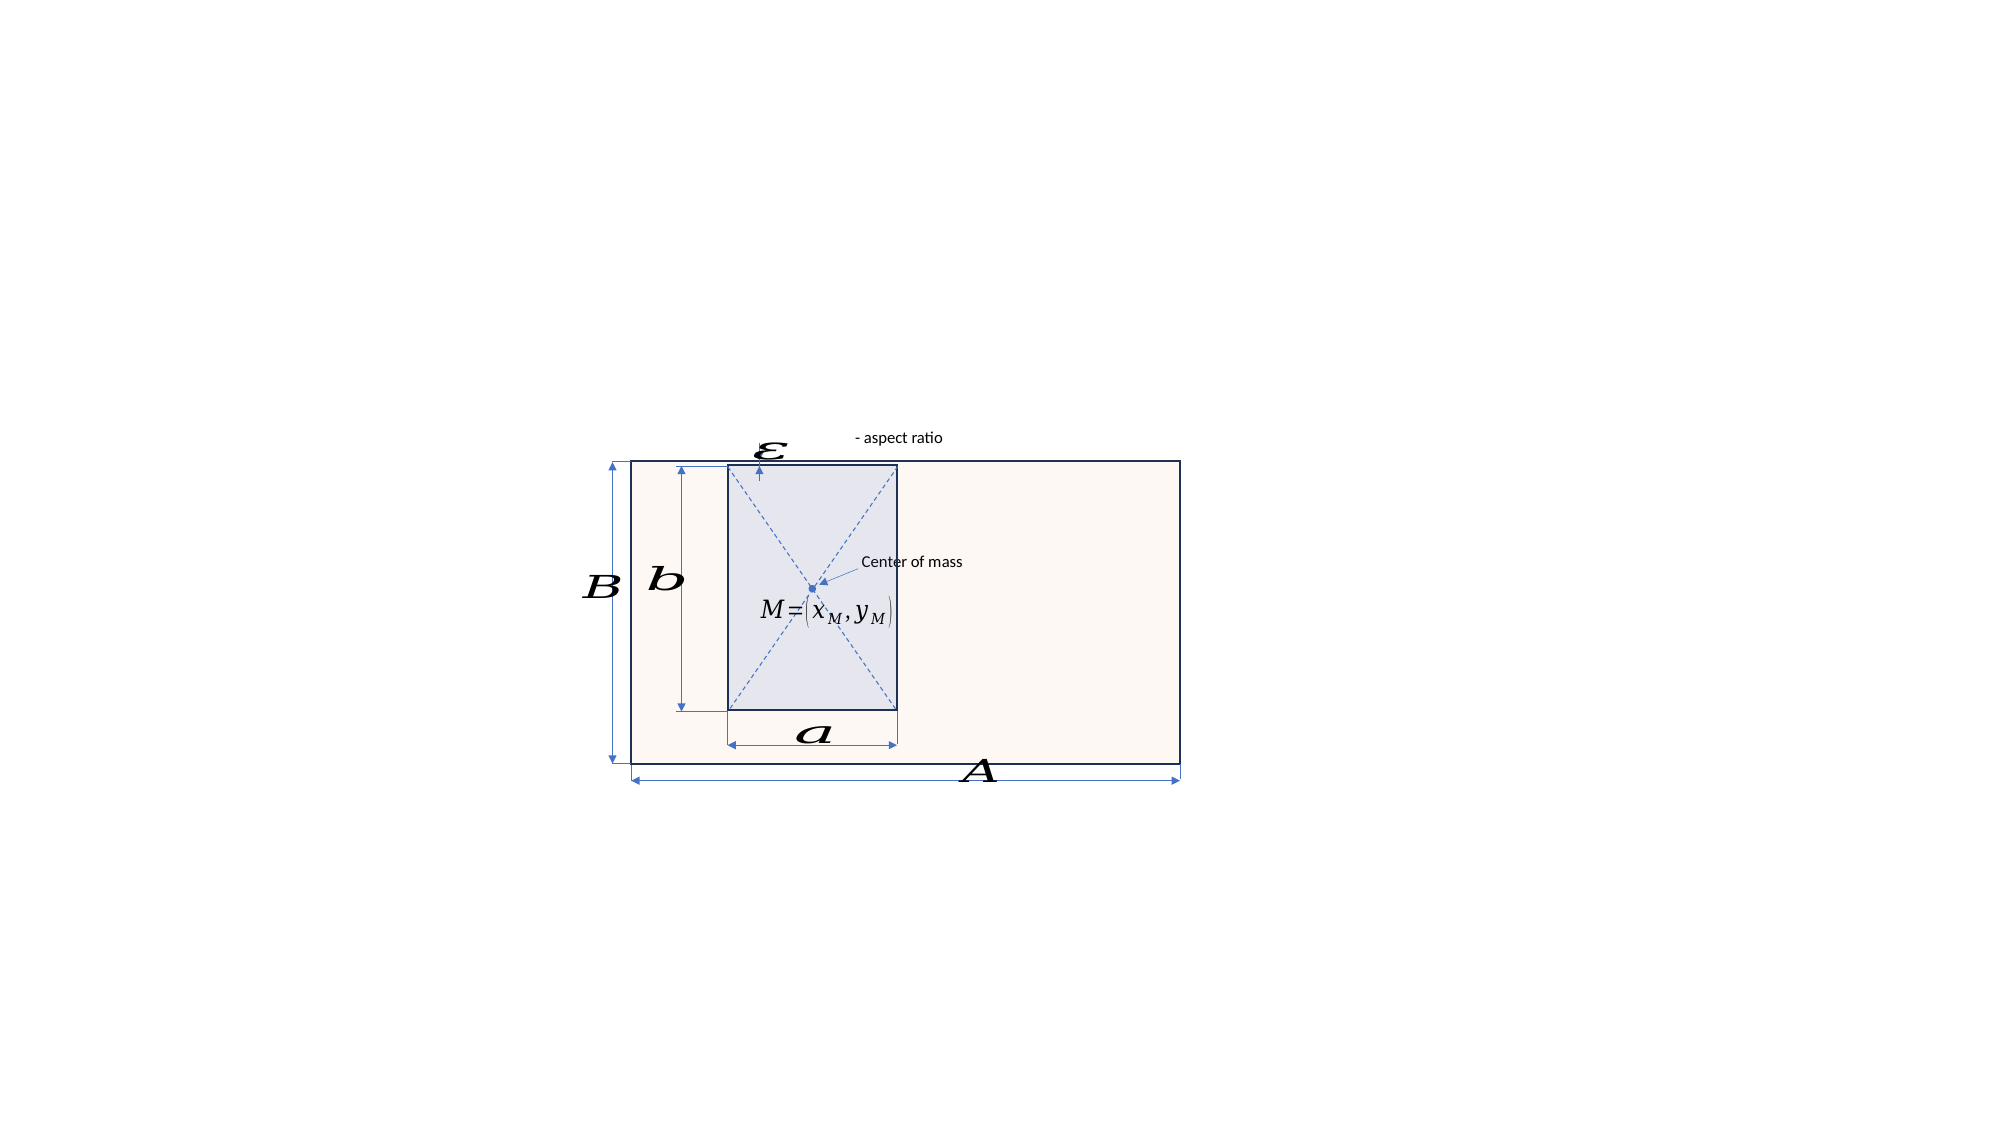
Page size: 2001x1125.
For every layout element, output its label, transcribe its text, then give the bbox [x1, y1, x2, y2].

text_box [630, 460, 1181, 765]
text_box Center of mass [898, 543, 978, 578]
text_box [728, 466, 898, 711]
